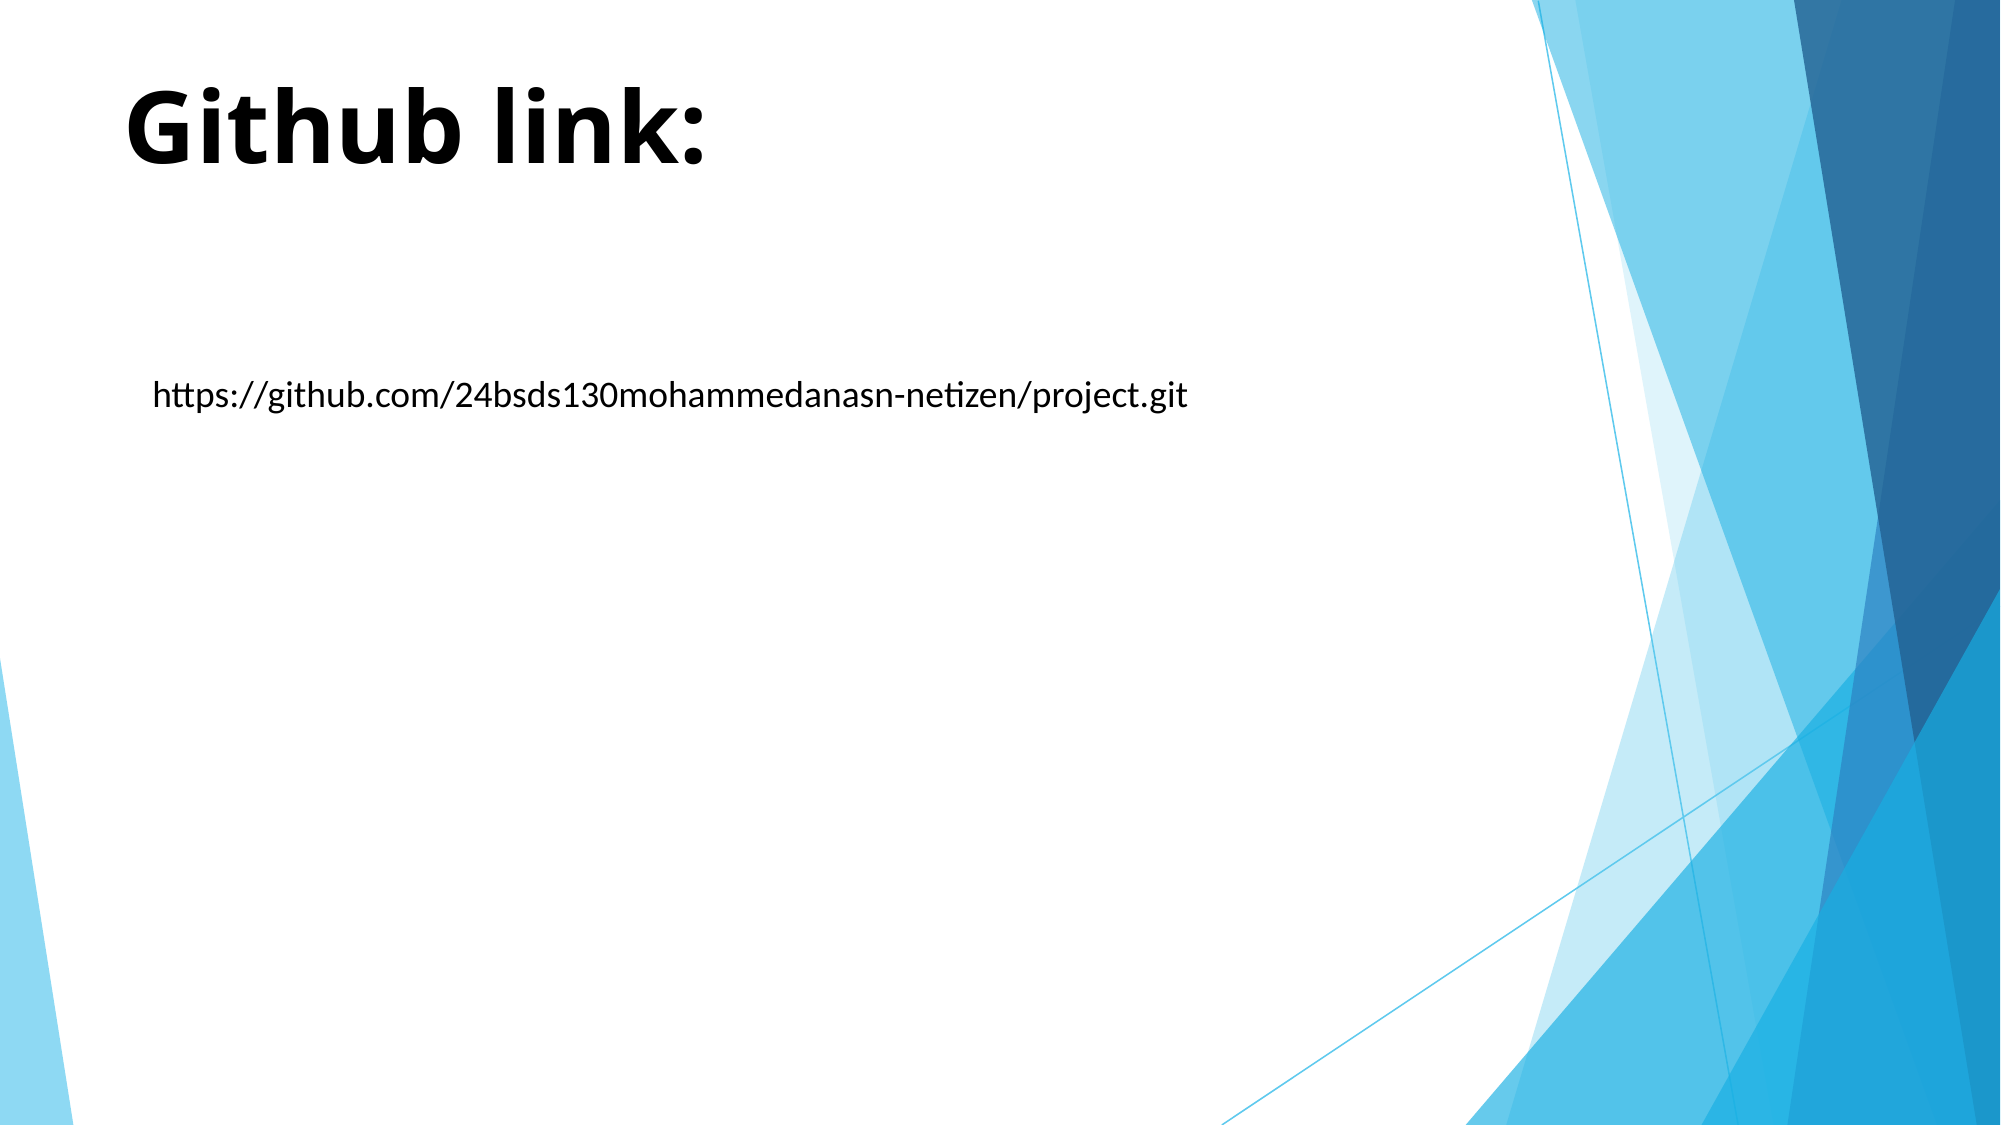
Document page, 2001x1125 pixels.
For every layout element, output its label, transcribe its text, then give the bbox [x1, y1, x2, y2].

title Github link: [123, 63, 1877, 188]
text_box https://github.com/24bsds130mohammedanasn-netizen/project.git [137, 362, 1288, 423]
